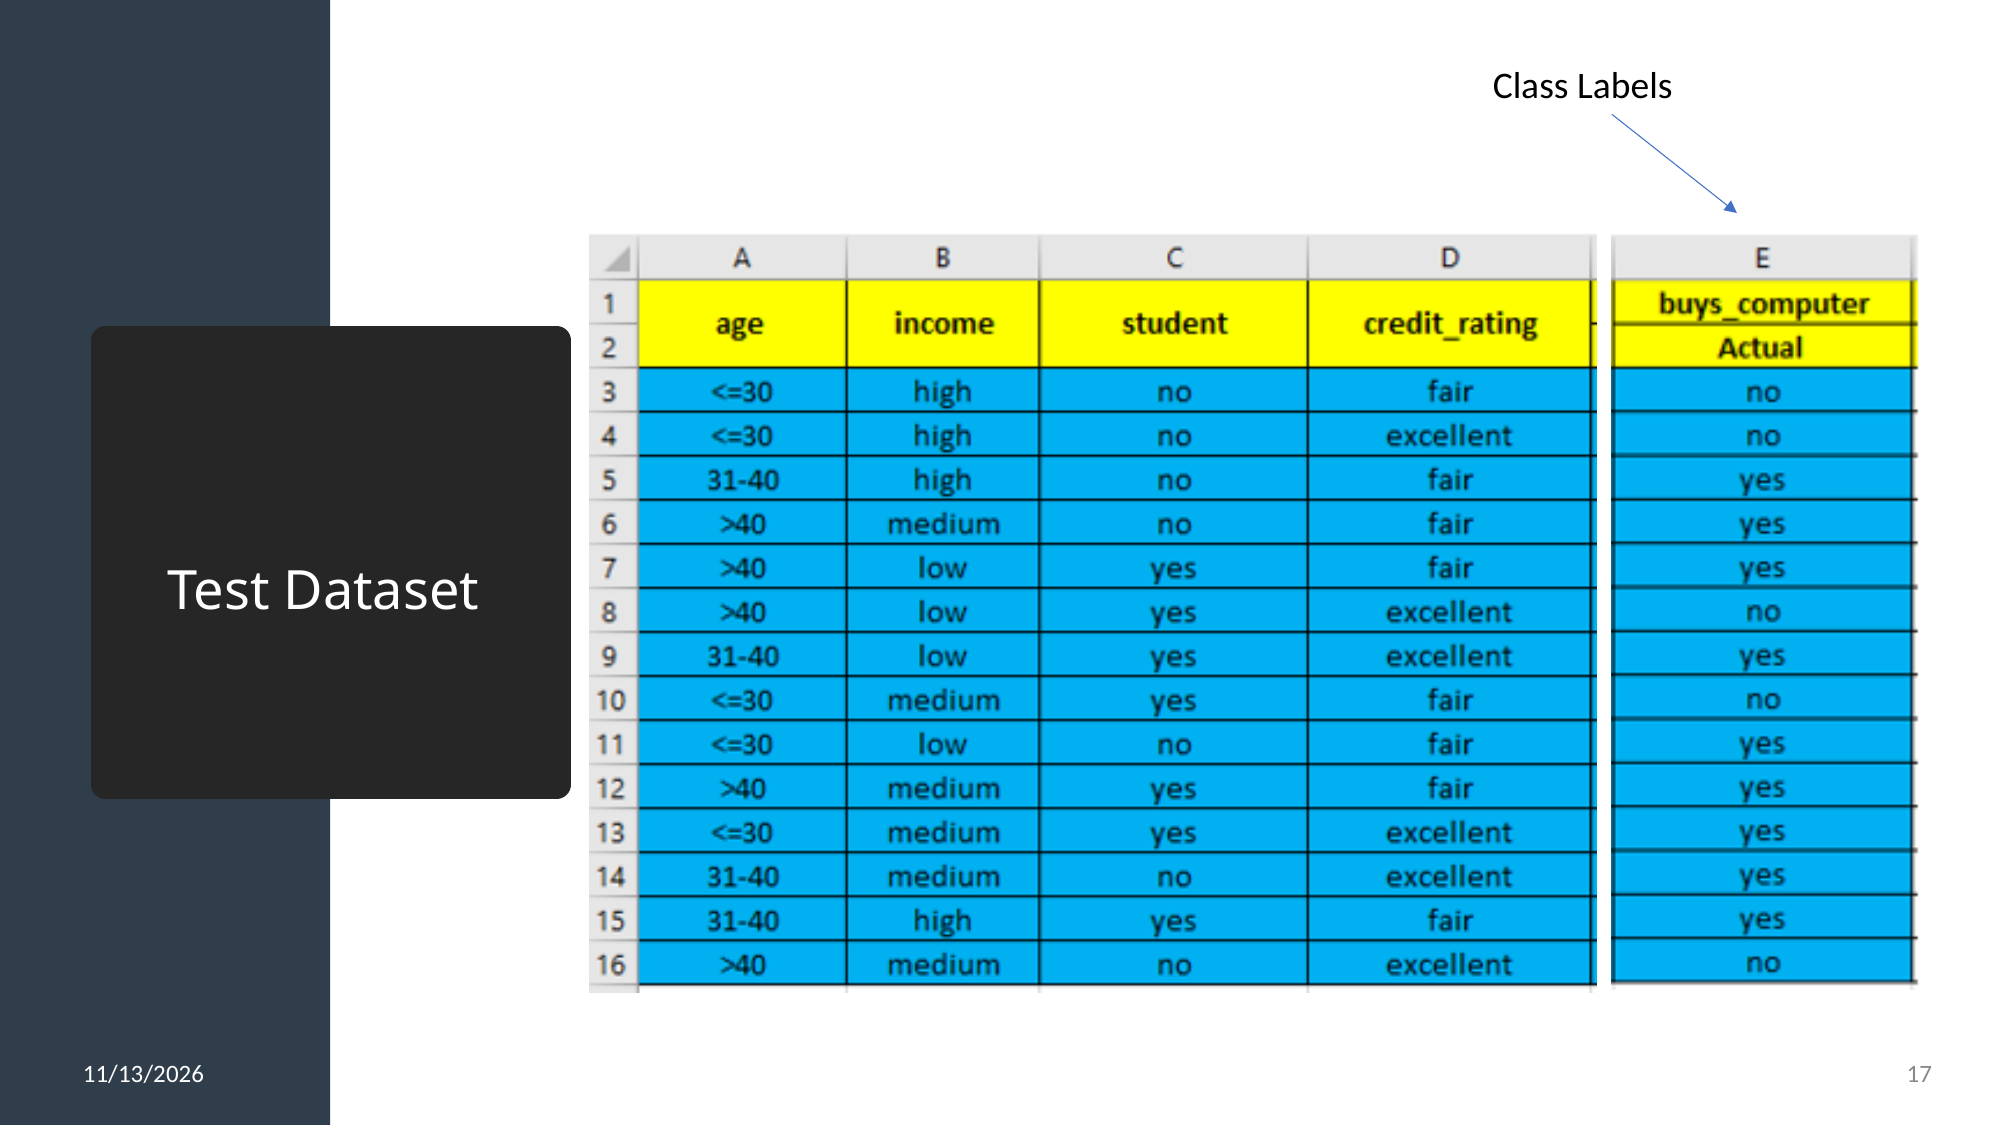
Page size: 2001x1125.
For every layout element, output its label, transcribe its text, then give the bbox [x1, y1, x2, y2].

picture [1463, 918, 1468, 929]
picture [1428, 910, 1434, 928]
picture [1744, 484, 1750, 491]
picture [728, 476, 733, 488]
picture [751, 607, 755, 617]
picture [1743, 660, 1750, 666]
picture [1463, 477, 1468, 488]
picture [743, 780, 749, 797]
picture [1748, 607, 1752, 619]
picture [1455, 477, 1460, 488]
picture [744, 560, 749, 576]
text_box Class Labels [1478, 53, 1787, 114]
slide_number 17 [1855, 1042, 1948, 1103]
text_box [331, 0, 2000, 1125]
picture [920, 734, 924, 753]
picture [1155, 705, 1162, 713]
picture [1503, 604, 1508, 620]
picture [1168, 434, 1172, 444]
picture [1743, 528, 1750, 534]
picture [1463, 786, 1468, 797]
picture [950, 829, 955, 840]
picture [1428, 381, 1434, 400]
picture [1455, 741, 1460, 752]
picture [1744, 572, 1750, 579]
picture [1744, 879, 1750, 886]
title Test Dataset [105, 340, 557, 785]
picture [751, 517, 755, 529]
picture [1455, 785, 1460, 796]
picture [1455, 565, 1460, 576]
picture [758, 737, 762, 752]
picture [1743, 792, 1750, 798]
picture [1455, 697, 1460, 708]
picture [1463, 389, 1468, 400]
picture [1503, 869, 1508, 884]
picture [957, 469, 961, 488]
picture [1429, 513, 1434, 532]
picture [950, 873, 955, 885]
picture [1155, 793, 1162, 801]
picture [920, 558, 924, 576]
picture [920, 646, 924, 665]
picture [757, 479, 762, 488]
picture [1429, 561, 1434, 576]
picture [1455, 388, 1460, 400]
picture [1743, 923, 1750, 930]
picture [1463, 742, 1468, 753]
picture [1159, 740, 1163, 752]
picture [1155, 661, 1162, 669]
picture [957, 381, 961, 400]
picture [1155, 926, 1162, 933]
picture [1428, 737, 1434, 752]
picture [751, 960, 755, 971]
picture [744, 516, 749, 532]
picture [957, 910, 961, 929]
picture [1503, 648, 1508, 664]
picture [1463, 698, 1468, 709]
text_box [0, 0, 331, 1125]
picture [1748, 958, 1753, 971]
picture [920, 602, 924, 621]
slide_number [67, 1042, 311, 1103]
picture [588, 228, 1597, 993]
picture [757, 920, 762, 929]
picture [940, 919, 944, 930]
picture [744, 604, 749, 620]
picture [1611, 228, 1921, 993]
picture [1168, 478, 1172, 488]
picture [1455, 521, 1460, 532]
picture [1429, 469, 1434, 488]
picture [1168, 963, 1172, 973]
picture [758, 693, 762, 707]
picture [1743, 836, 1750, 842]
picture [758, 826, 762, 840]
picture [1455, 917, 1460, 929]
picture [757, 876, 762, 885]
picture [1155, 838, 1162, 845]
picture [1503, 428, 1508, 443]
picture [1155, 617, 1162, 625]
picture [1155, 573, 1162, 581]
picture [743, 957, 749, 973]
picture [1168, 522, 1172, 532]
picture [1463, 565, 1468, 576]
picture [1743, 748, 1750, 755]
picture [751, 562, 755, 573]
picture [1168, 875, 1172, 885]
picture [1503, 825, 1508, 840]
picture [1429, 693, 1434, 708]
picture [1168, 390, 1172, 400]
picture [1168, 742, 1172, 753]
picture [1463, 521, 1468, 532]
picture [758, 430, 762, 441]
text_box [1611, 114, 1737, 213]
picture [957, 425, 961, 444]
picture [757, 655, 762, 664]
picture [1428, 778, 1434, 796]
picture [751, 783, 755, 793]
picture [758, 386, 762, 397]
picture [1503, 957, 1508, 972]
